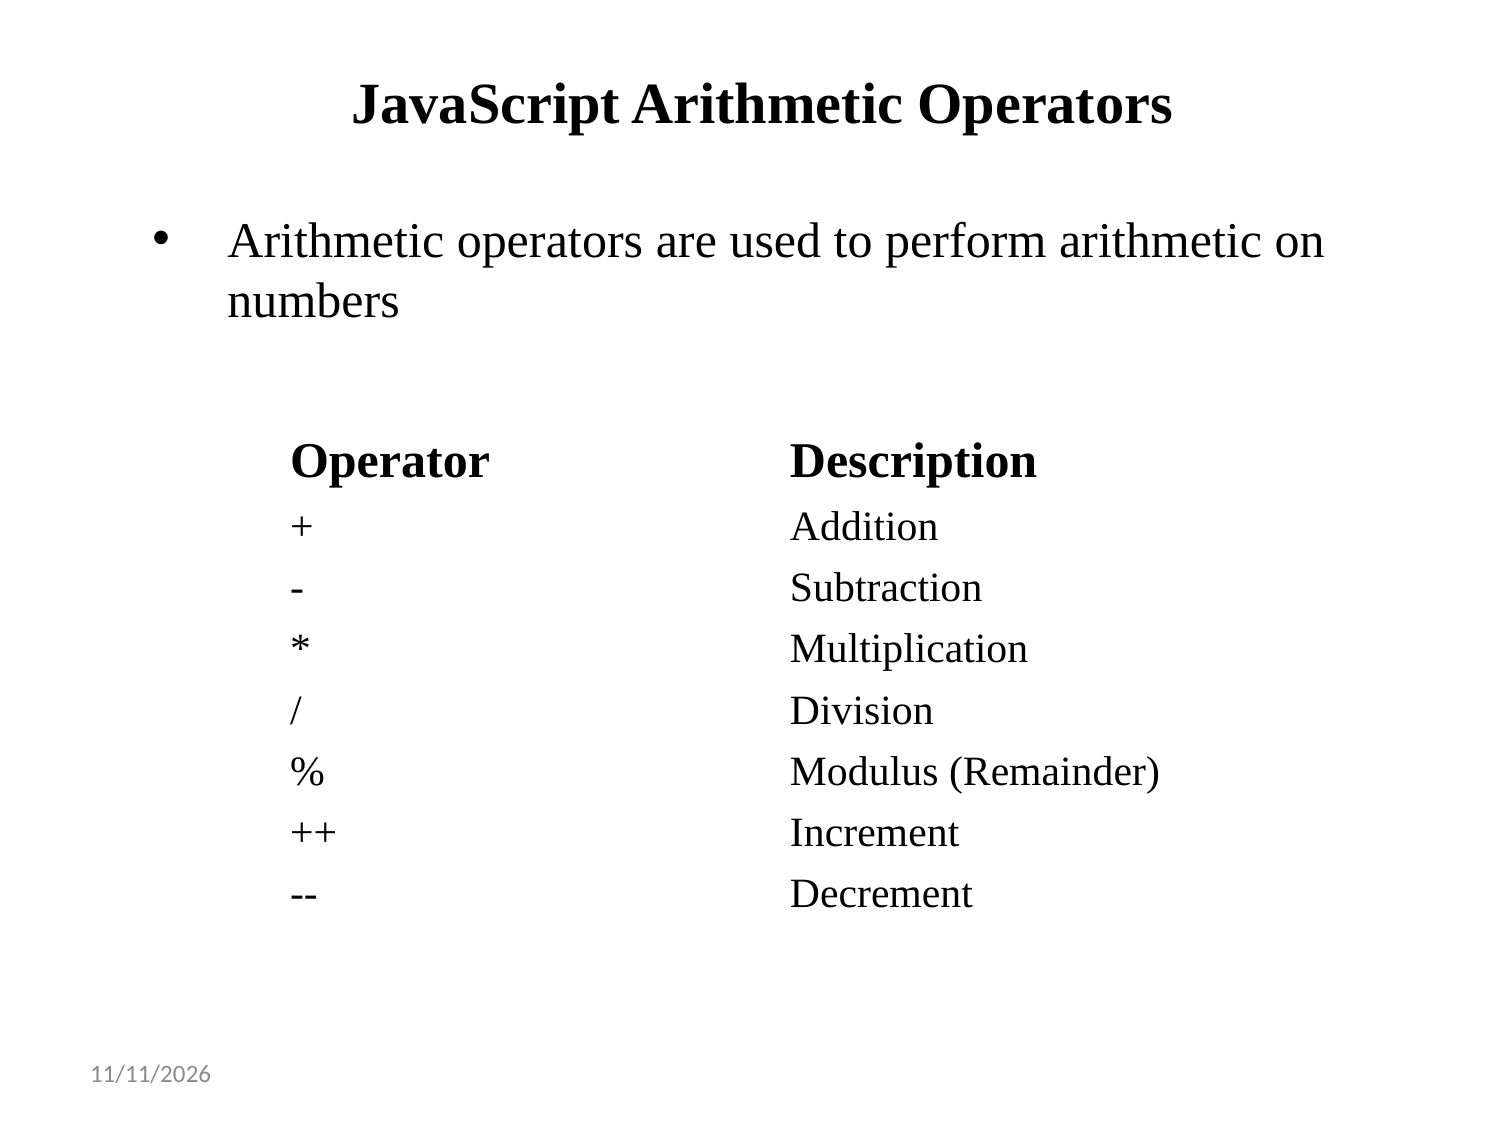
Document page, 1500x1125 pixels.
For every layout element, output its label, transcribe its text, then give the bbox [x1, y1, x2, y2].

table_header Operator [275, 425, 775, 495]
table_cell Multiplication [775, 618, 1275, 679]
table_cell * [275, 618, 775, 679]
table_cell / [275, 679, 775, 741]
table_cell Modulus (Remainder) [775, 741, 1275, 802]
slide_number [75, 1042, 425, 1103]
table_cell Decrement [775, 863, 1275, 924]
table_cell Division [775, 679, 1275, 741]
table_cell -- [275, 863, 775, 924]
table_cell - [275, 557, 775, 618]
table_cell Addition [775, 495, 1275, 557]
table_cell Subtraction [775, 557, 1275, 618]
list Arithmetic operators are used to perform arithmetic on numbers [62, 200, 1450, 1000]
title JavaScript Arithmetic Operators [75, 37, 1450, 163]
table_header Description [775, 425, 1275, 495]
table_cell % [275, 741, 775, 802]
table_cell Increment [775, 802, 1275, 863]
table_cell + [275, 495, 775, 557]
table_cell ++ [275, 802, 775, 863]
